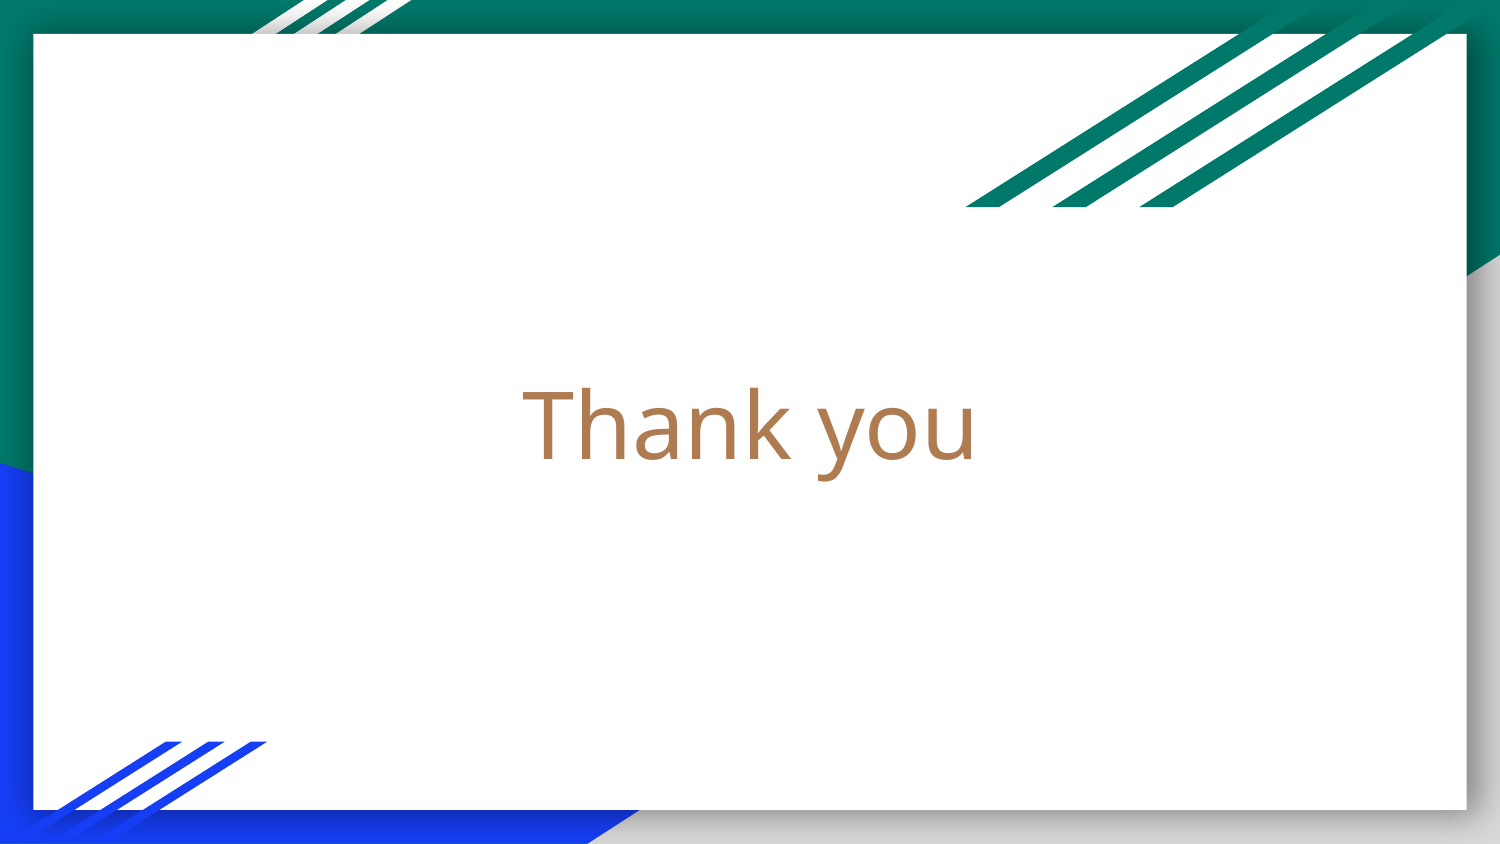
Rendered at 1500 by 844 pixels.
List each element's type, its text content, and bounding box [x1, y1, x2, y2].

title Thank you [228, 213, 1274, 630]
